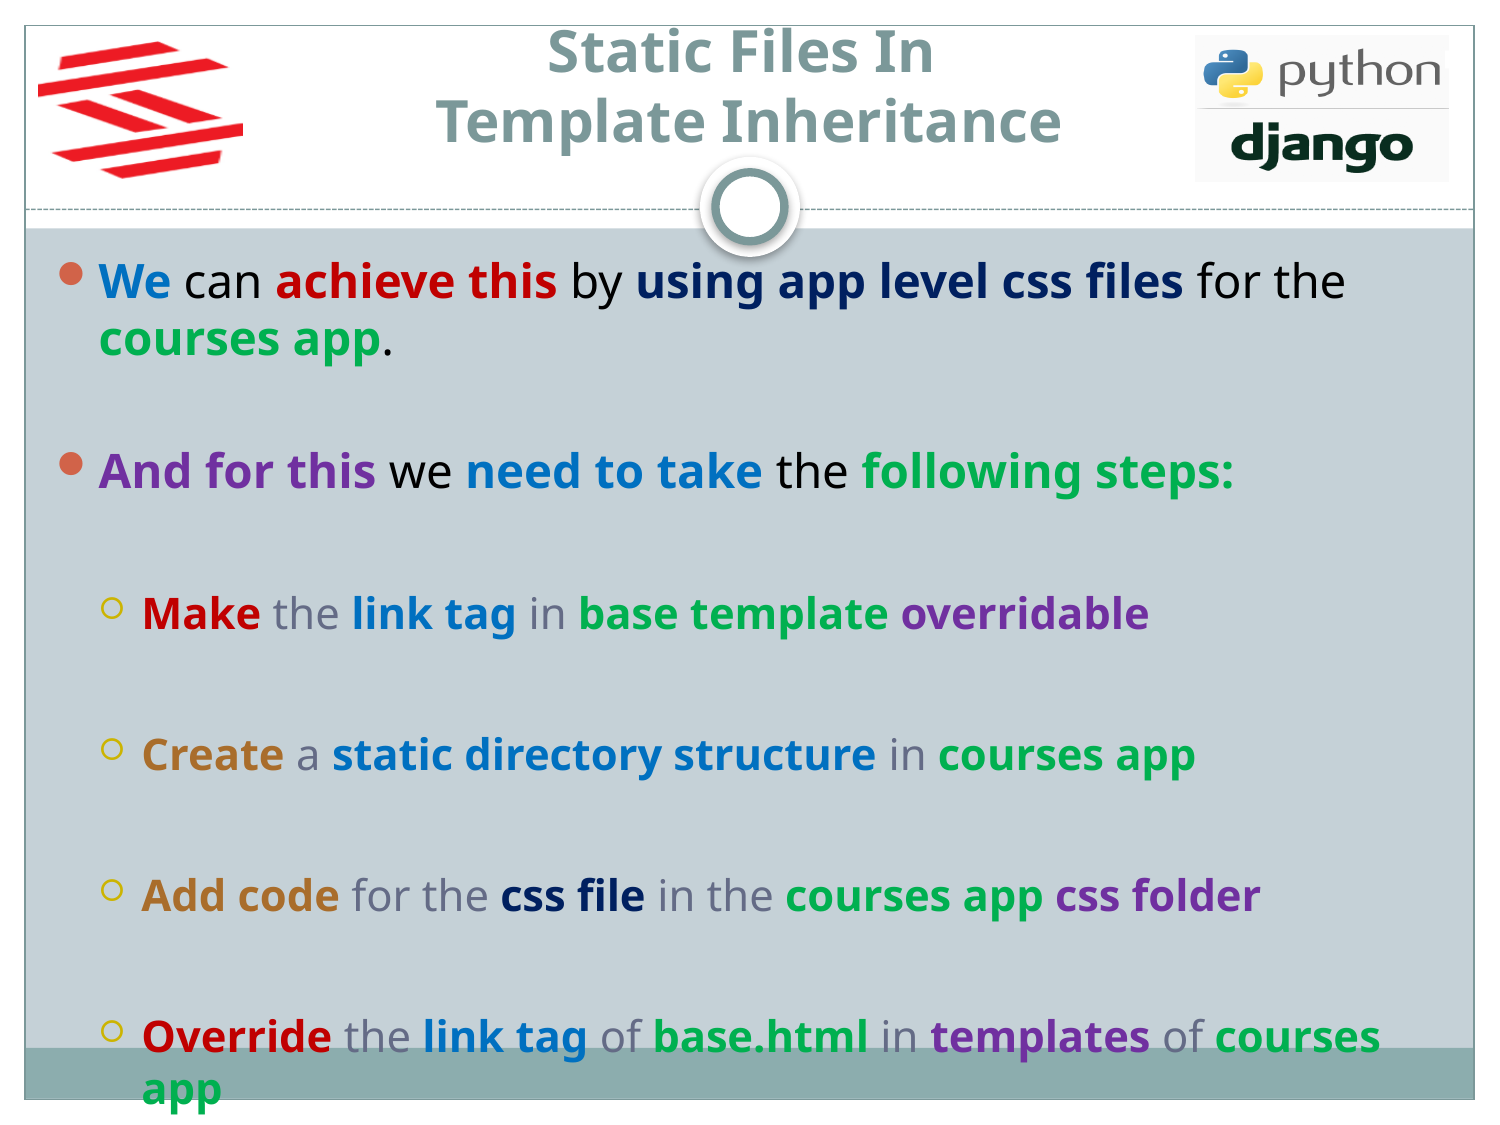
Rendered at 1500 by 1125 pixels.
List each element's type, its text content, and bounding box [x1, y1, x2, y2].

title Static Files In Template Inheritance [237, 37, 1190, 162]
list We can achieve this by using app level css files for the courses app. And for this we need to take the following steps: Make the link tag in base template overridable Create a static directory structure in courses app Add code for the css file in the courses app css folder Override the link tag of base.html in templates of courses app [41, 243, 1471, 1125]
picture [1195, 34, 1449, 183]
picture [37, 40, 243, 185]
